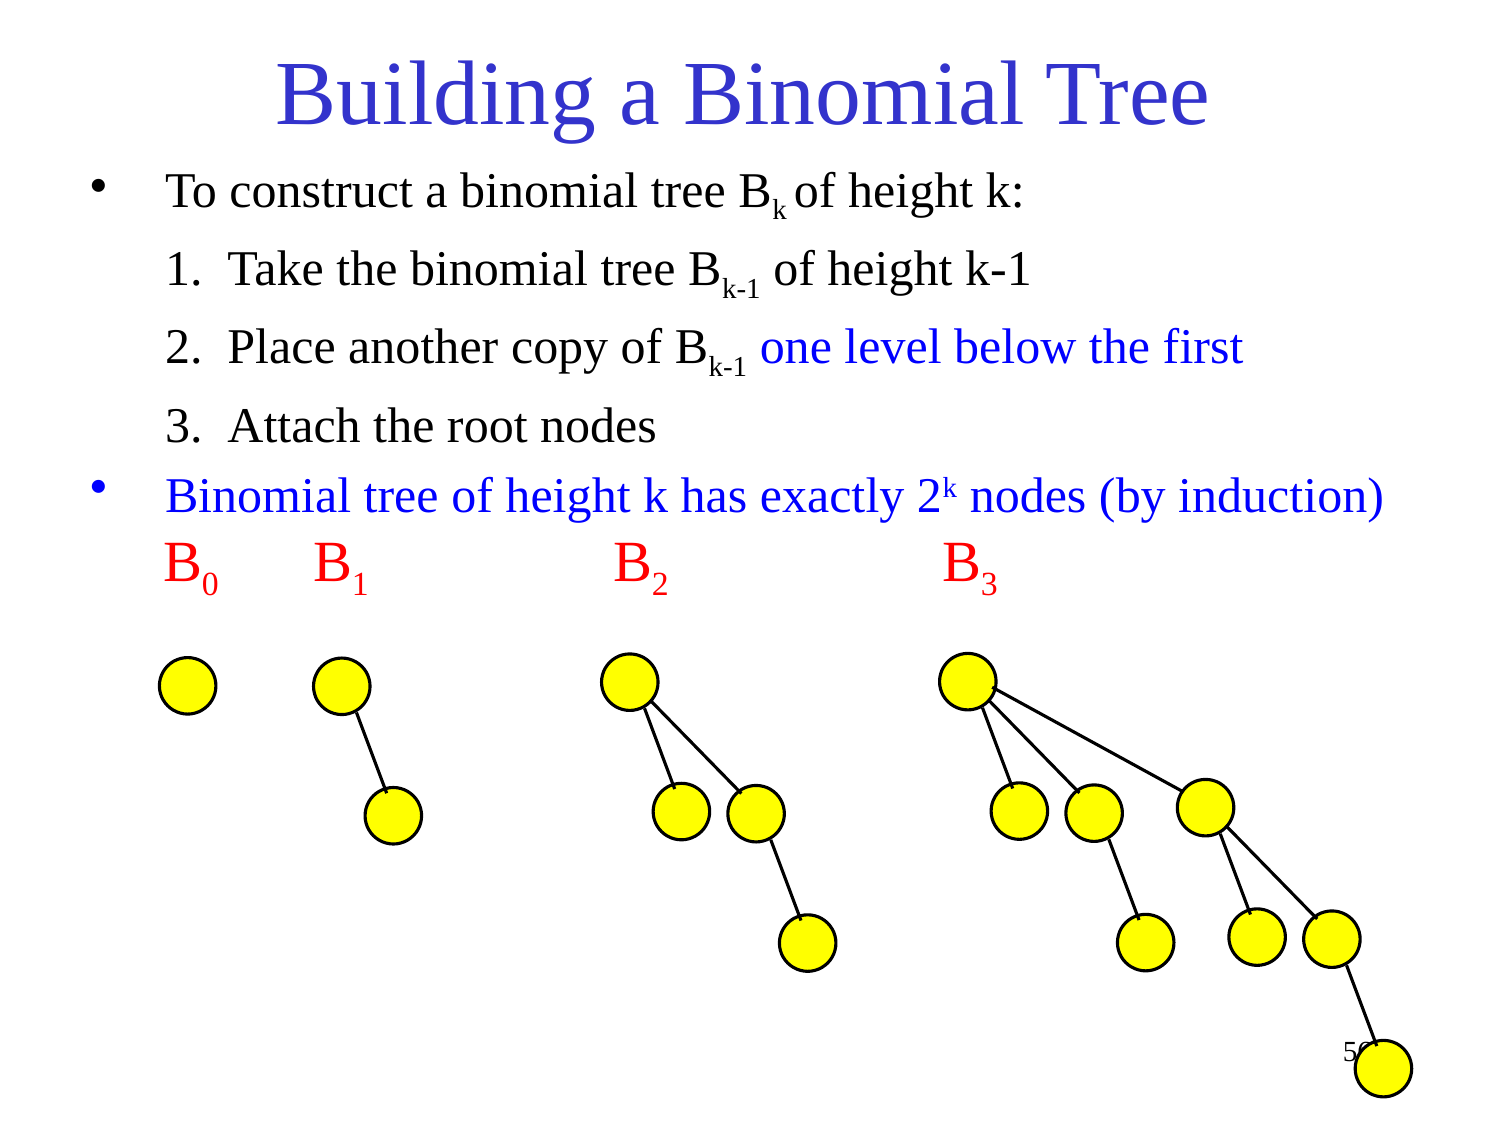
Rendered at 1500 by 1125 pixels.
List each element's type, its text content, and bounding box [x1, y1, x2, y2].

title Building a Binomial Tree [62, 0, 1425, 175]
text_box [779, 914, 836, 972]
text_box [653, 783, 710, 840]
text_box [365, 787, 422, 845]
text_box [1065, 784, 1123, 842]
text_box B0 B1 B2 B3 [148, 515, 1013, 610]
text_box [939, 653, 997, 710]
text_box [601, 653, 659, 711]
text_box [1355, 1040, 1412, 1097]
list To construct a binomial tree Bk of height k: Take the binomial tree Bk-1 of height k-1 Place another copy of Bk-1 one level below the first Attach the root nodes Binomial tree of height k has exactly 2k nodes (by induction) [75, 149, 1450, 900]
text_box [159, 657, 216, 715]
text_box [991, 782, 1048, 840]
slide_number 56 [1074, 1025, 1388, 1100]
text_box [1177, 779, 1234, 836]
text_box [1117, 914, 1174, 971]
text_box [1303, 910, 1361, 968]
text_box [727, 785, 785, 842]
text_box [1228, 908, 1286, 966]
text_box [313, 658, 371, 715]
